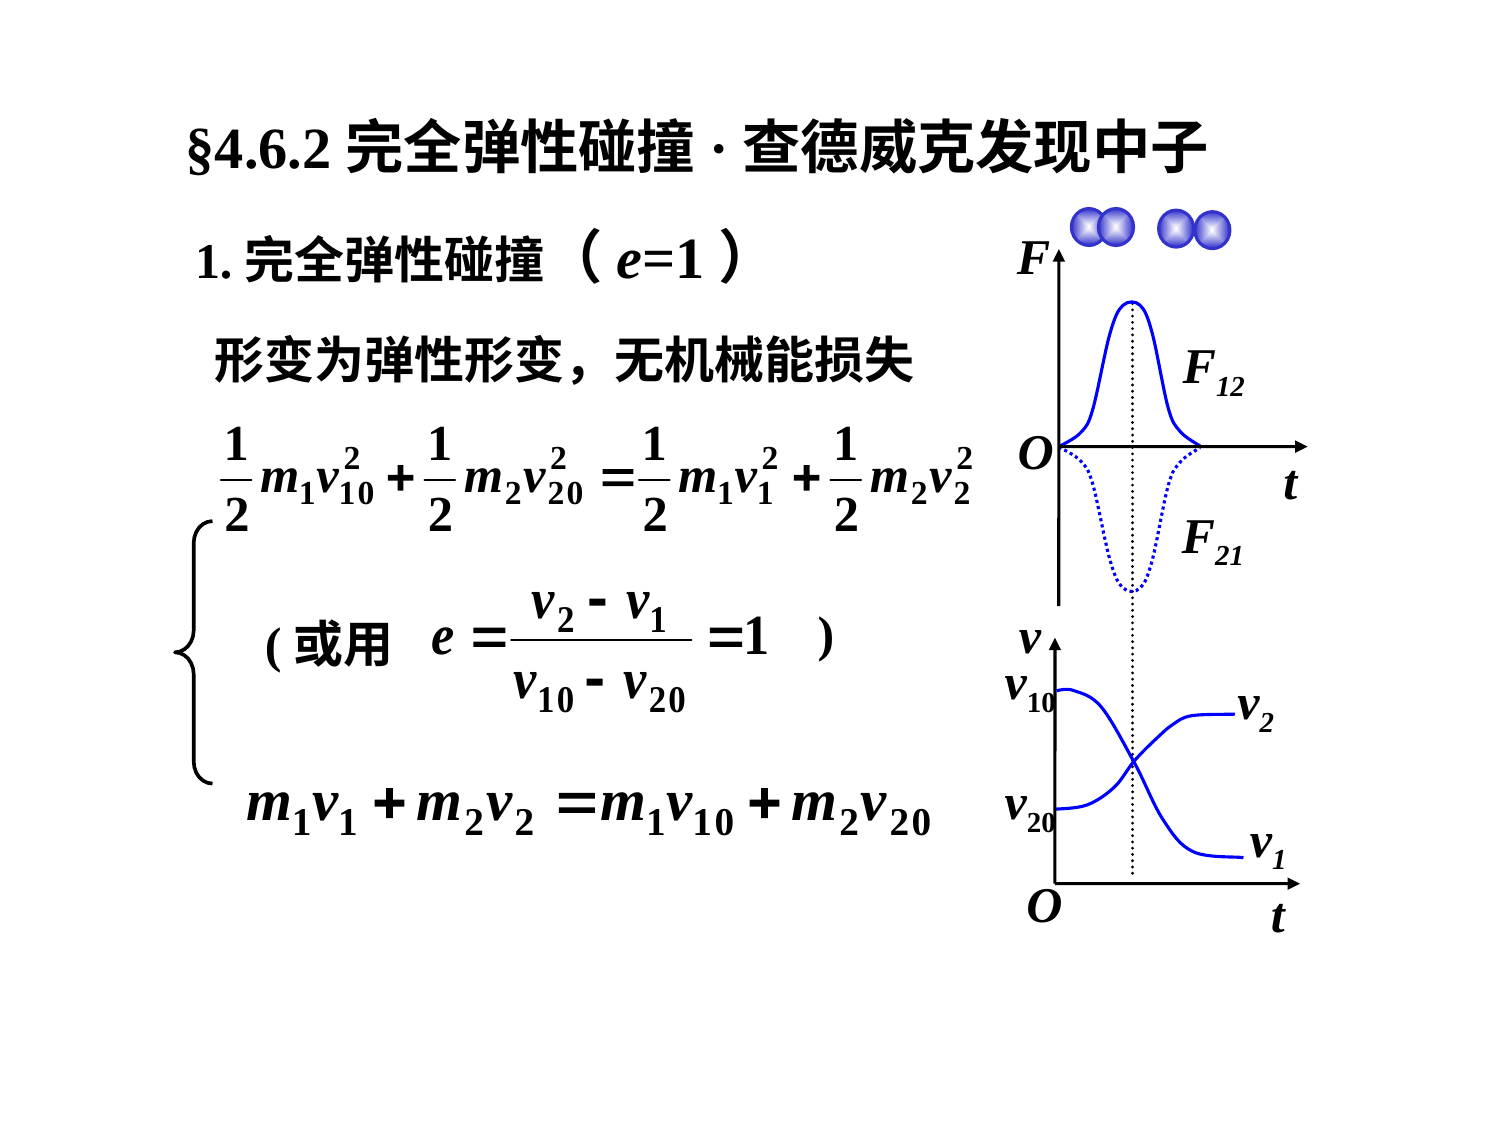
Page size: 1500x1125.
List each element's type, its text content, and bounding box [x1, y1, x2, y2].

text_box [224, 564, 856, 726]
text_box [237, 761, 941, 851]
text_box 形变为弹性形变，无机械能损失 [200, 321, 996, 396]
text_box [212, 412, 983, 543]
text_box [174, 522, 213, 784]
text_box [987, 595, 1304, 951]
text_box §4.6.2完全弹性碰撞·查德威克发现中子 [170, 102, 1264, 188]
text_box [1001, 208, 1313, 607]
text_box 1.完全弹性碰撞（e=1） [180, 212, 819, 298]
